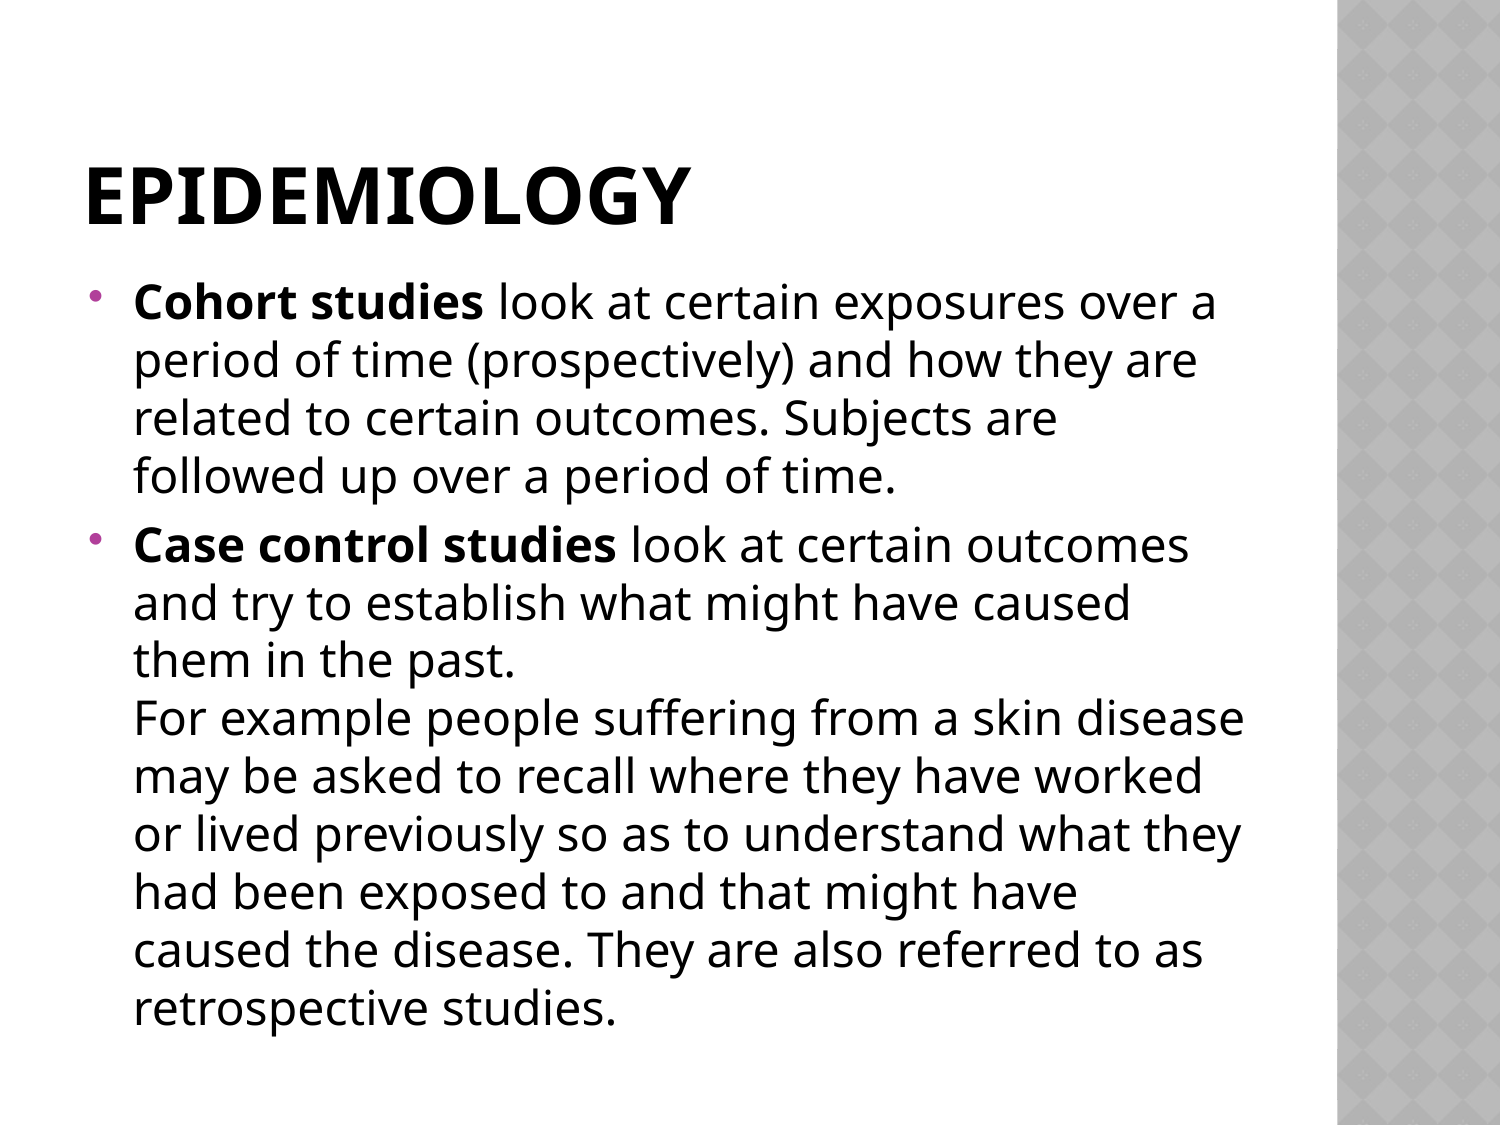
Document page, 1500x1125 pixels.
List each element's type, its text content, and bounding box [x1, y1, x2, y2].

title EPIDEMIOLOGY [75, 52, 1263, 240]
list Cohort studies look at certain exposures over a period of time (prospectively) and how they are related to certain outcomes. Subjects are followed up over a period of time. Case control studies look at certain outcomes and try to establish what might have caused them in the past. For example people suffering from a skin disease may be asked to recall where they have worked or lived previously so as to understand what they had been exposed to and that might have caused the disease. They are also referred to as retrospective studies. [75, 264, 1263, 1059]
